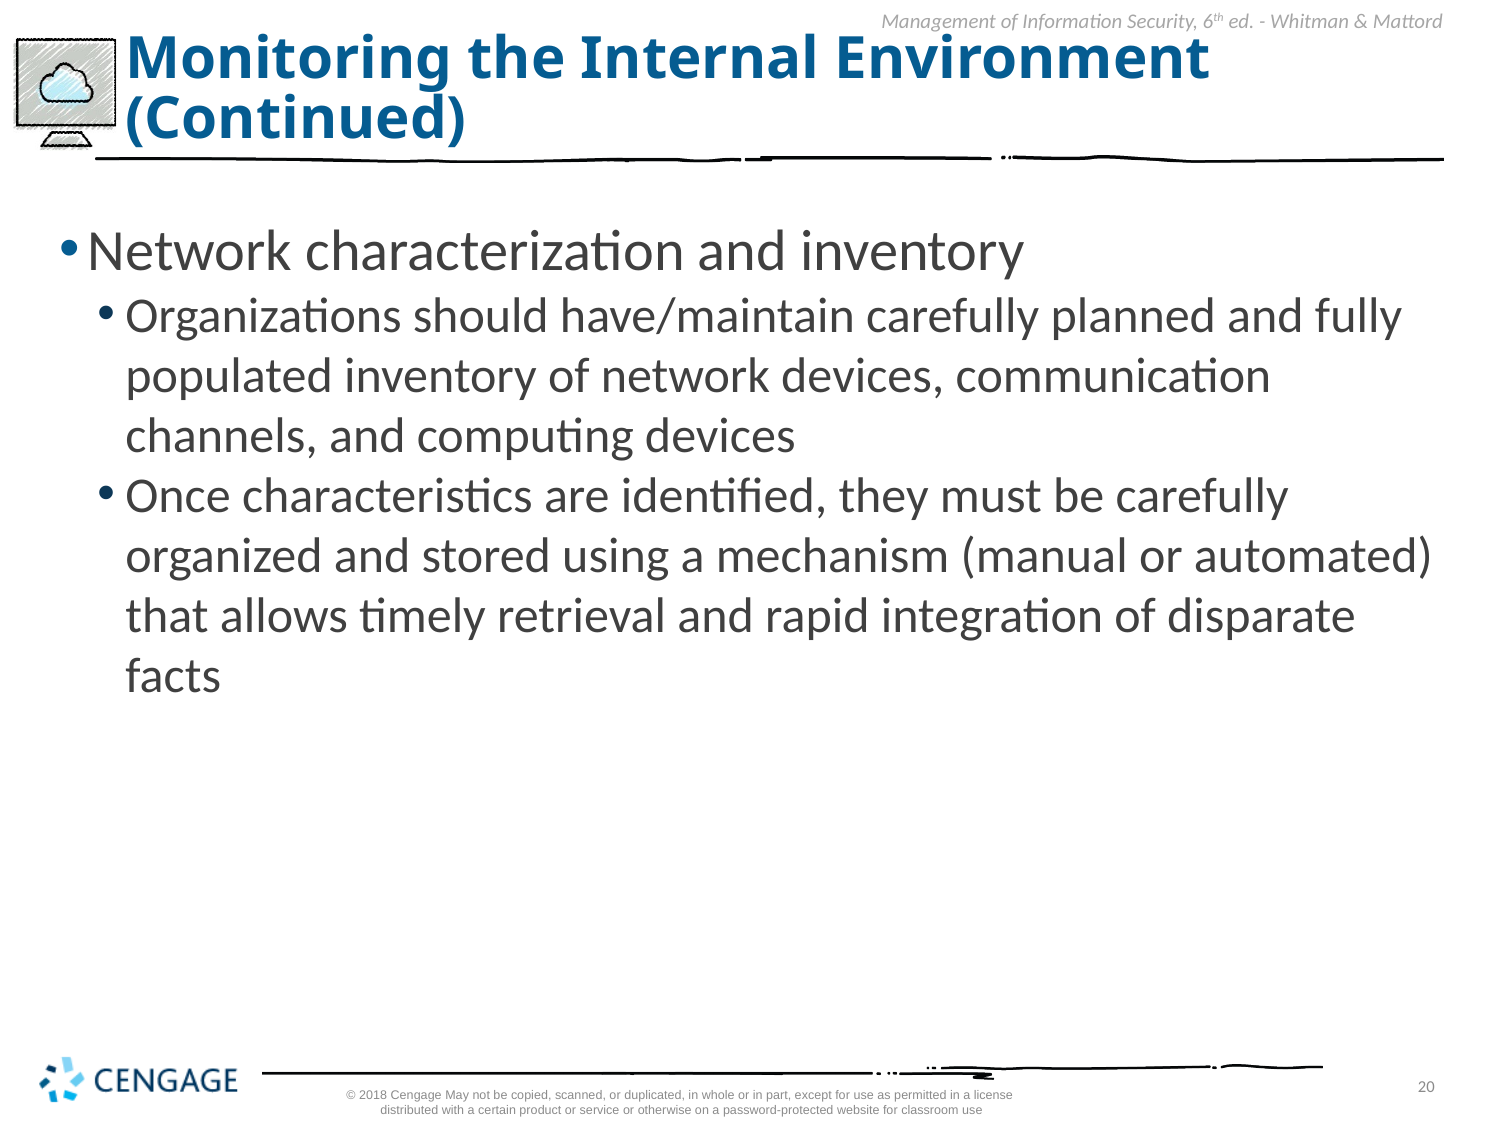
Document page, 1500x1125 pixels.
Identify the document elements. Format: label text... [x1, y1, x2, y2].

list Network characterization and inventory Organizations should have/maintain carefully planned and fully populated inventory of network devices, communication channels, and computing devices Once characteristics are identified, they must be carefully organized and stored using a mechanism (manual or automated) that allows timely retrieval and rapid integration of disparate facts [59, 212, 1441, 708]
picture [95, 155, 1444, 163]
title Monitoring the Internal Environment (Continued) [125, 60, 1442, 121]
picture [262, 1064, 1323, 1080]
picture [13, 36, 117, 151]
picture [19, 1043, 250, 1115]
